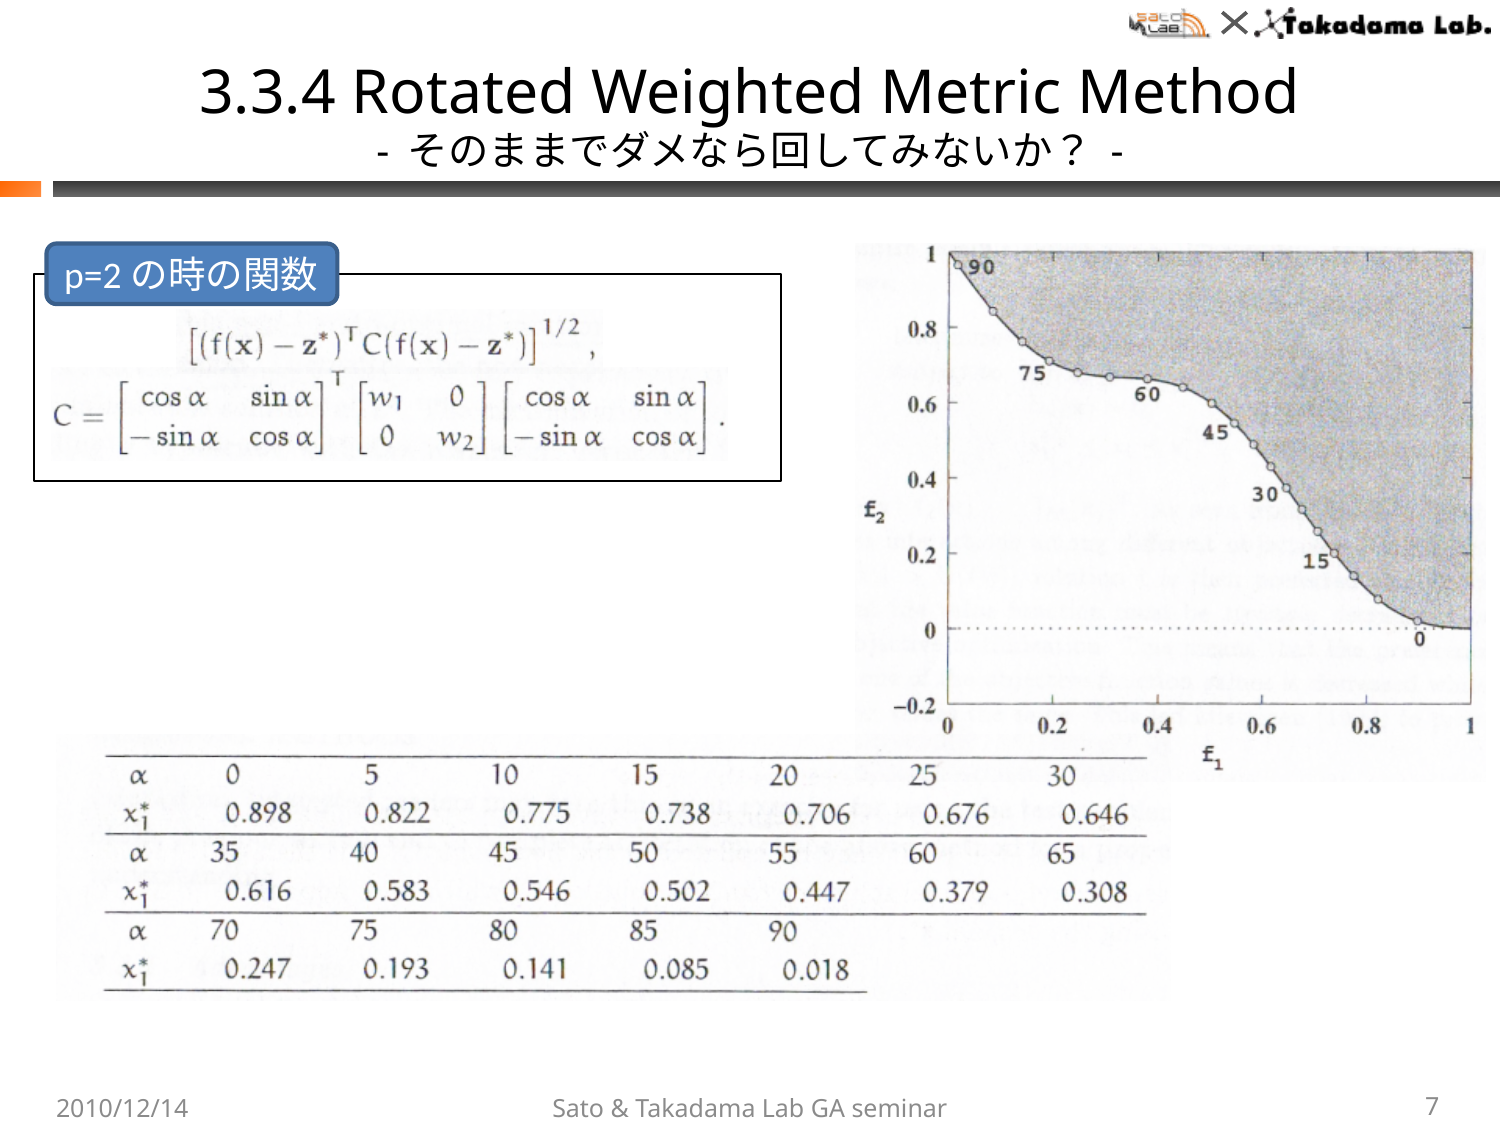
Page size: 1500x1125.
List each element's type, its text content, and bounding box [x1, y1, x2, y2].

slide_number 7 [1104, 1094, 1455, 1121]
title 3.3.4 Rotated Weighted Metric Method - そのままでダメなら回してみないか？ - [41, 45, 1459, 182]
picture [51, 309, 728, 461]
picture [55, 243, 1486, 1002]
picture [1128, 7, 1212, 39]
footer Sato & Takadama Lab GA seminar [466, 1094, 1034, 1121]
text_box p=2の時の関数 [44, 241, 340, 307]
text_box [32, 272, 783, 483]
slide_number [40, 1094, 391, 1121]
picture [1254, 7, 1491, 39]
